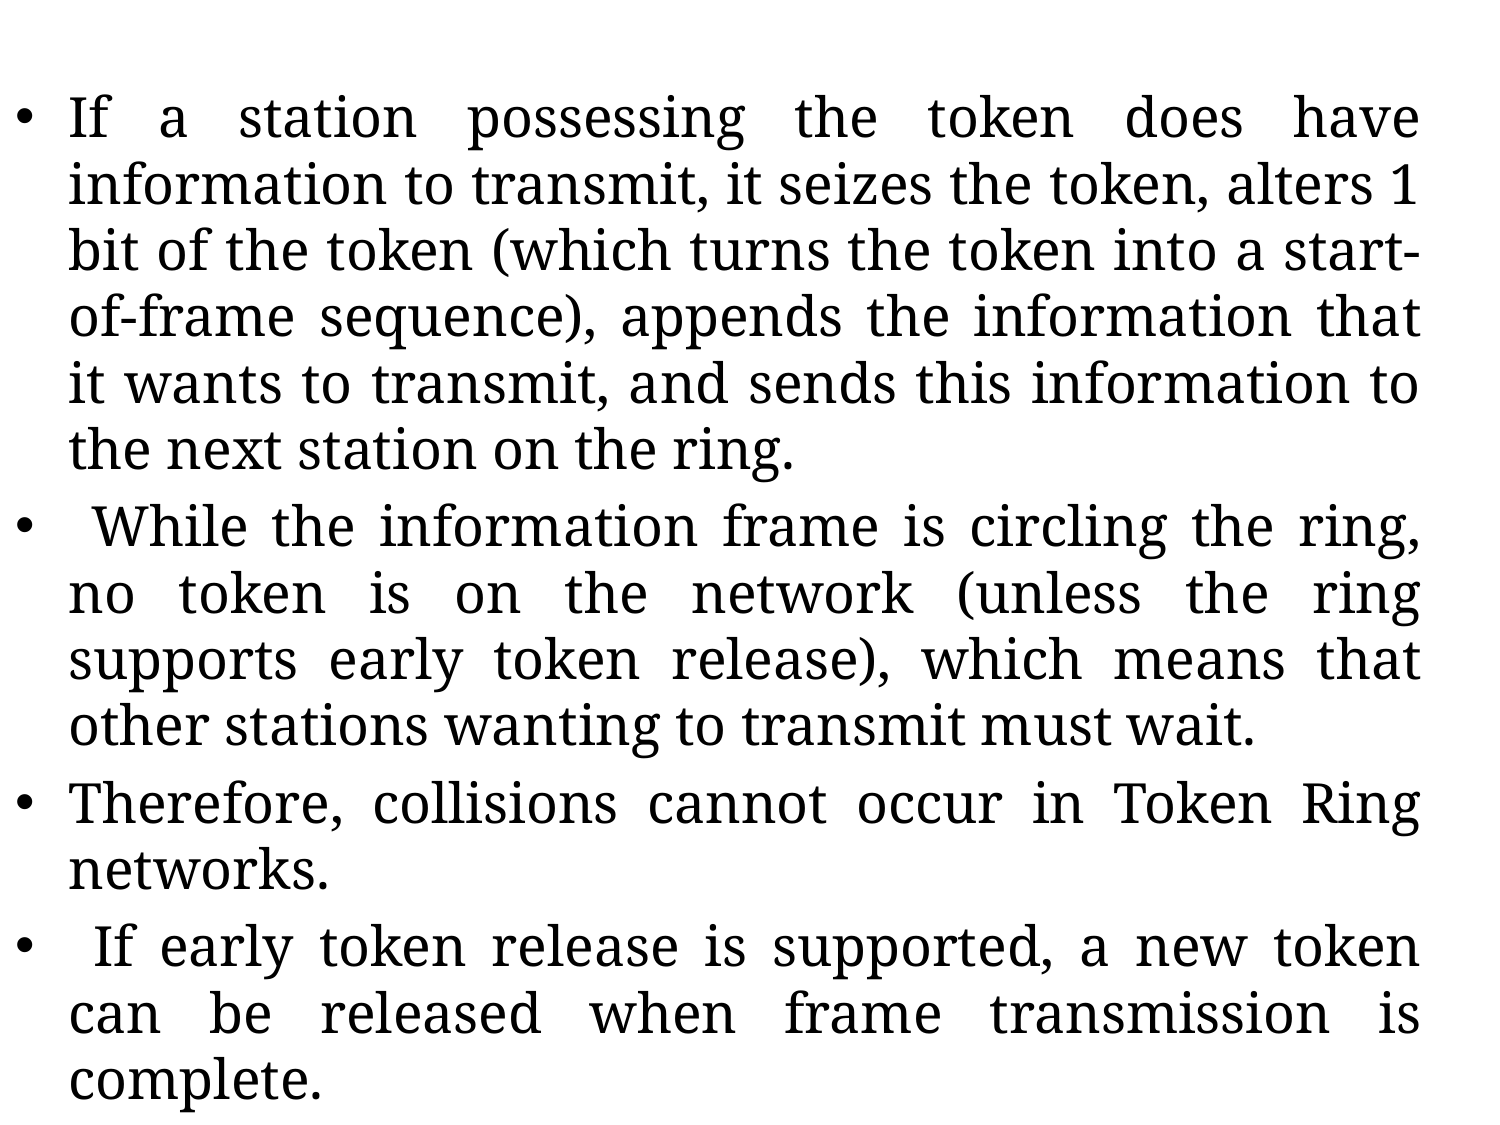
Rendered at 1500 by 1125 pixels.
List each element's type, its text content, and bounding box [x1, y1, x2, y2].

list If a station possessing the token does have information to transmit, it seizes the token, alters 1 bit of the token (which turns the token into a start-of-frame sequence), appends the information that it wants to transmit, and sends this information to the next station on the ring. While the information frame is circling the ring, no token is on the network (unless the ring supports early token release), which means that other stations wanting to transmit must wait. Therefore, collisions cannot occur in Token Ring networks. If early token release is supported, a new token can be released when frame transmission is complete. [0, 75, 1438, 1125]
